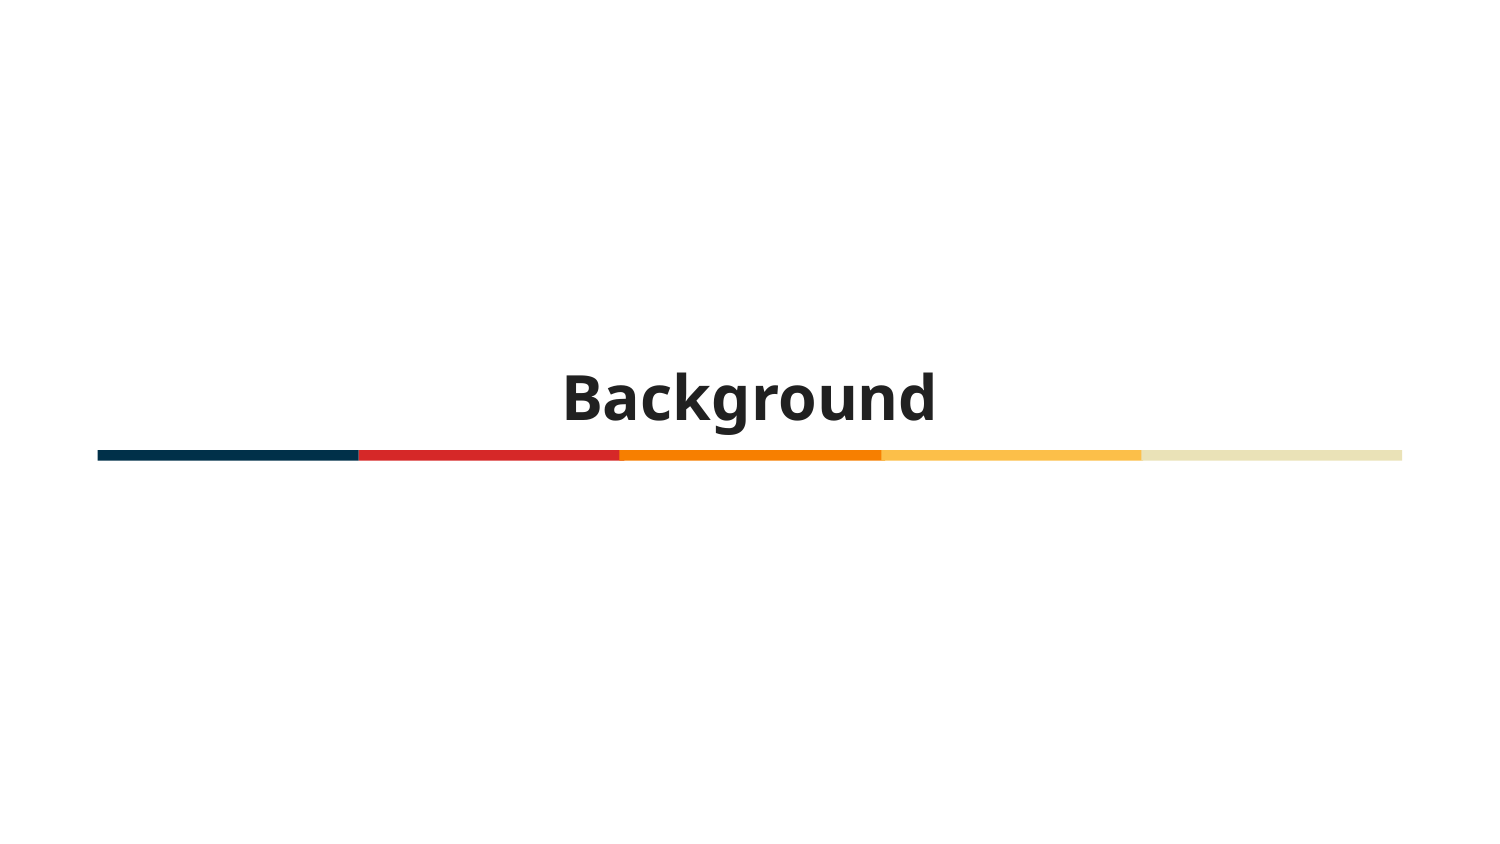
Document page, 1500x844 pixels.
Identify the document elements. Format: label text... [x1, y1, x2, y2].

title Background [97, 340, 1403, 448]
